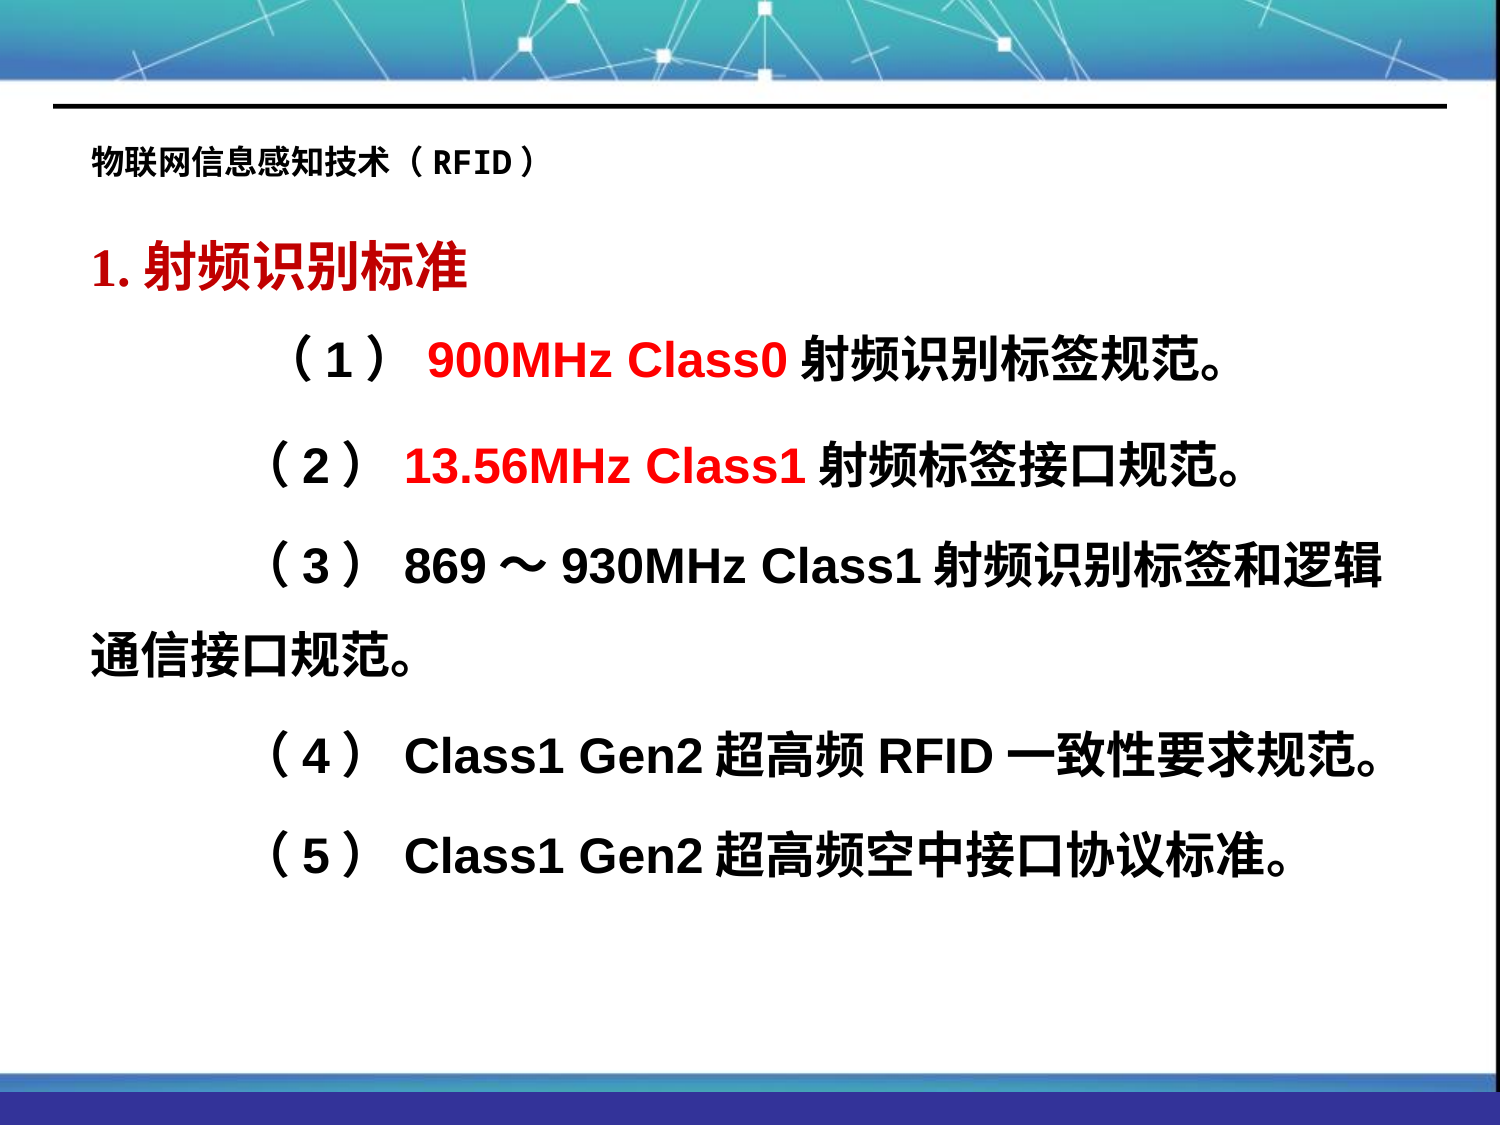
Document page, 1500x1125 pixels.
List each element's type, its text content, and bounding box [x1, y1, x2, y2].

title 物联网信息感知技术（RFID） [76, 101, 1428, 106]
title 物联网信息感知技术（RFID） [76, 107, 1428, 221]
text_box [0, 1093, 1500, 1125]
list 1.射频识别标准 （1）900MHz Class0射频识别标签规范。 （2）13.56MHz Class1射频标签接口规范。 （3）869～930MHz Class1射频识别标签和逻辑通信接口规范。 （4）Class1 Gen2超高频RFID一致性要求规范。 （5）Class1 Gen2超高频空中接口协议标准。 [74, 231, 1426, 1006]
picture [0, 0, 1500, 1093]
